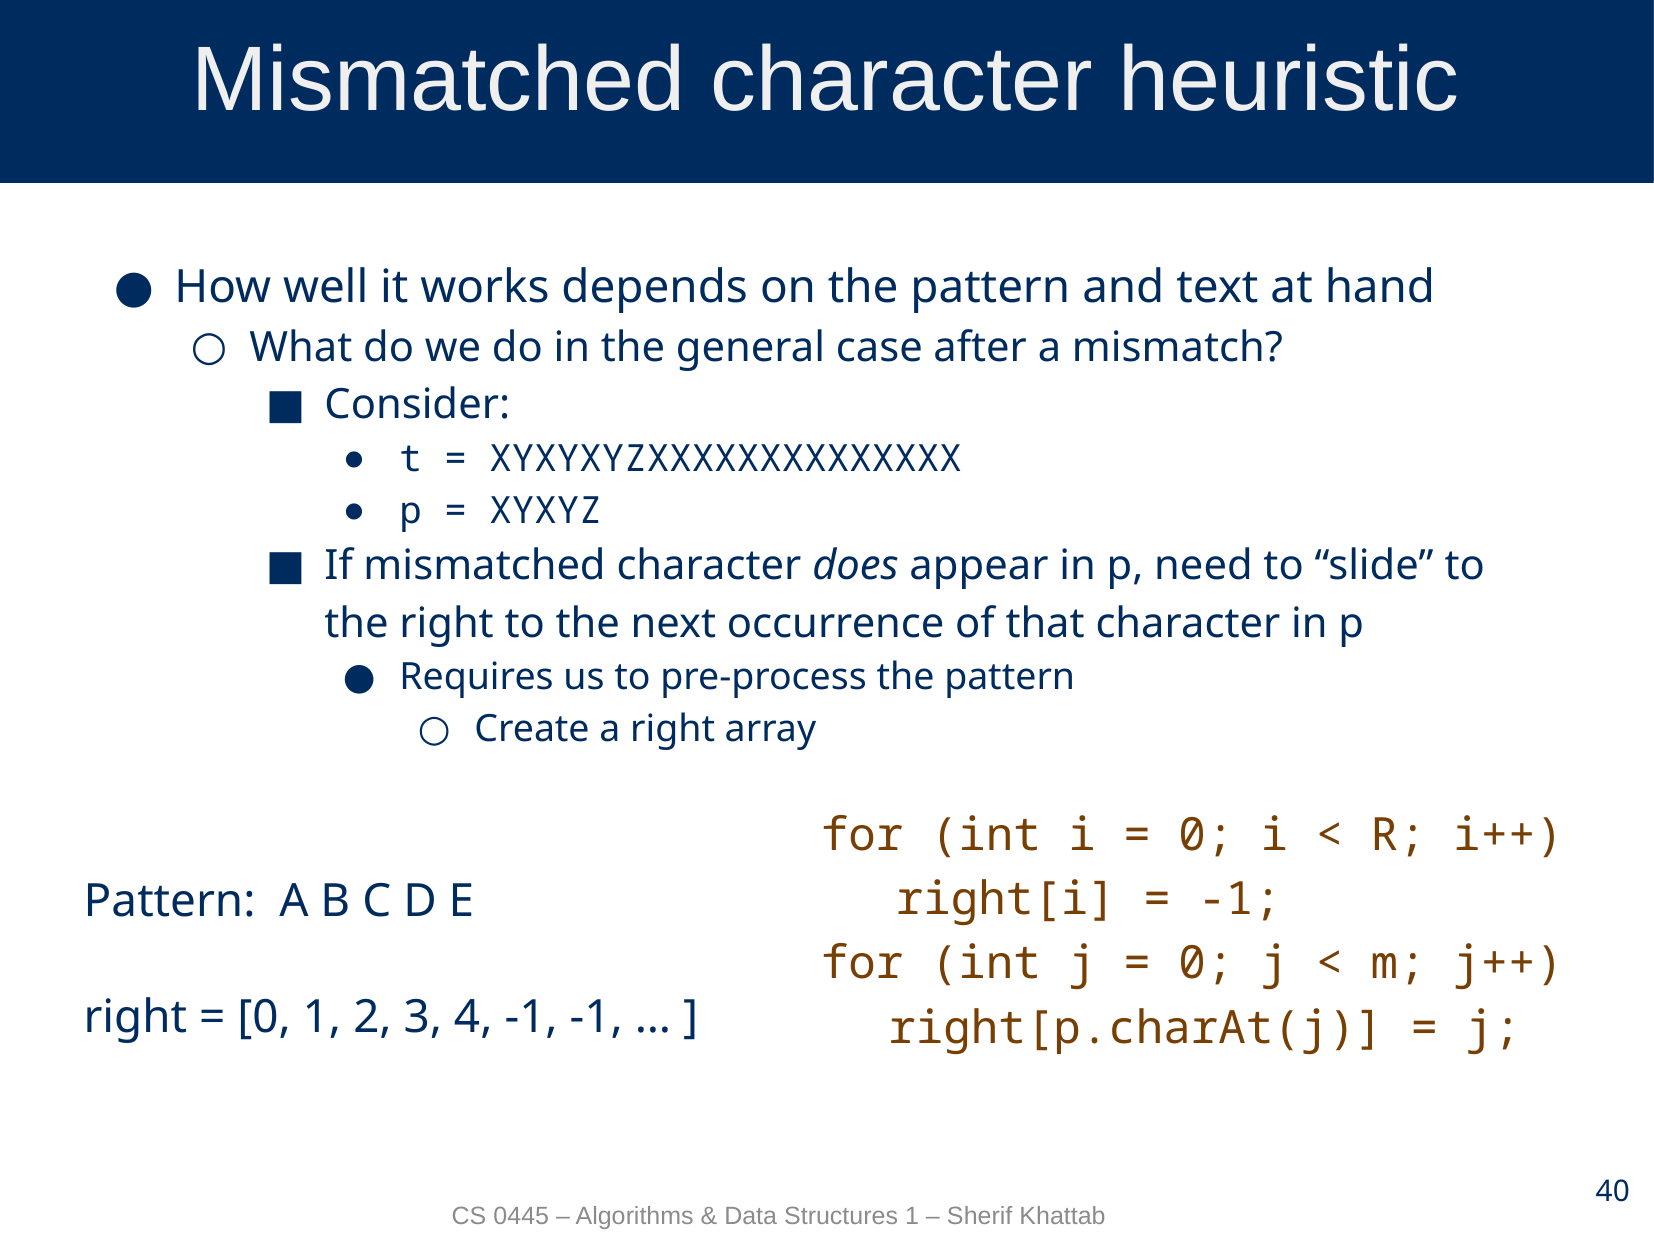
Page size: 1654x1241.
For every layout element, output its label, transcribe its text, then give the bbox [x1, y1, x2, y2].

slide_number 40 [1547, 1145, 1647, 1241]
title Mismatched character heuristic [82, 35, 1571, 146]
list How well it works depends on the pattern and text at hand What do we do in the general case after a mismatch? Consider: t = XYXYXYZXXXXXXXXXXXXXX p = XYXYZ If mismatched character does appear in p, need to “slide” to the right to the next occurrence of that character in p Requires us to pre-process the pattern Create a right array [82, 232, 1571, 831]
text_box right = [0, 1, 2, 3, 4, -1, -1, … ] [67, 961, 812, 1078]
footer CS 0445 – Algorithms & Data Structures 1 – Sherif Khattab [402, 1185, 1157, 1241]
text_box Pattern: A B C D E [67, 845, 585, 961]
list for (int i = 0; i < R; i++) right[i] = -1; for (int j = 0; j < m; j++) right[p.charAt(j)] = j; [721, 788, 1654, 1160]
